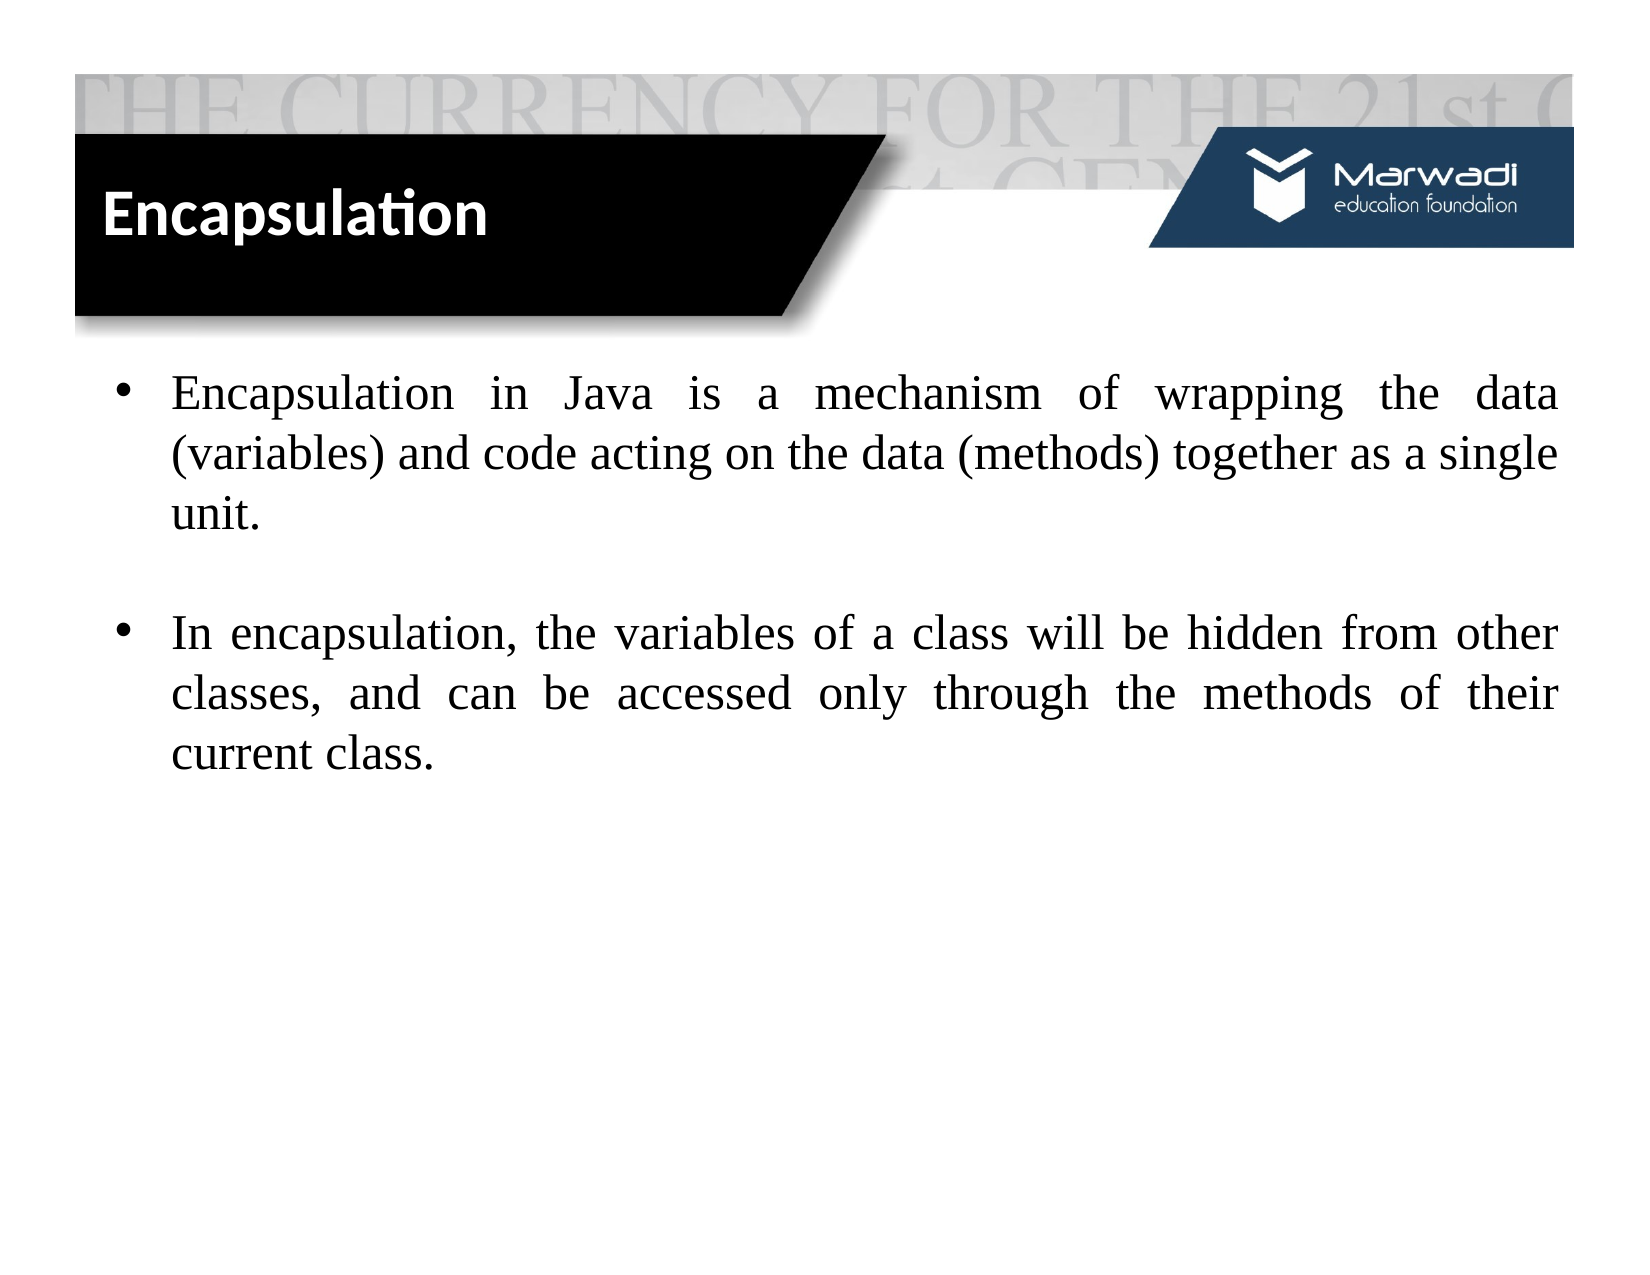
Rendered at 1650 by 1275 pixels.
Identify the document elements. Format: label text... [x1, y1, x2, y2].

picture [75, 74, 1574, 341]
text_box Encapsulation in Java is a mechanism of wrapping the data (variables) and code acting on the data (methods) together as a single unit. In encapsulation, the variables of a class will be hidden from other classes, and can be accessed only through the methods of their current class. [99, 352, 1575, 787]
text_box Encapsulation [99, 167, 825, 250]
